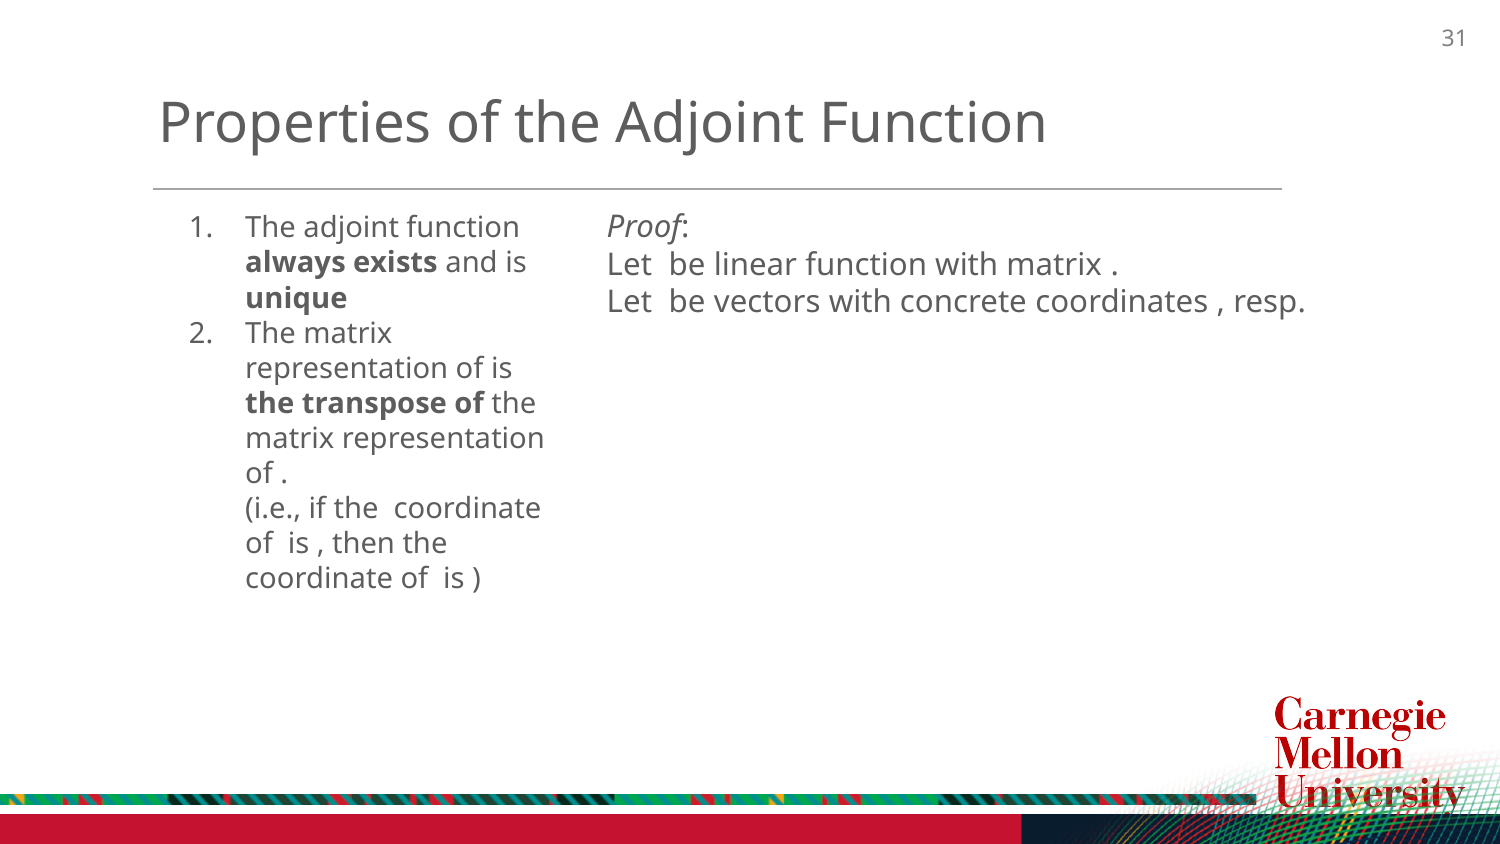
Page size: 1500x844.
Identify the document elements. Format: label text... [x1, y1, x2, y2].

picture [0, 696, 1500, 844]
list Properties of the Adjoint Function [153, 84, 1287, 165]
